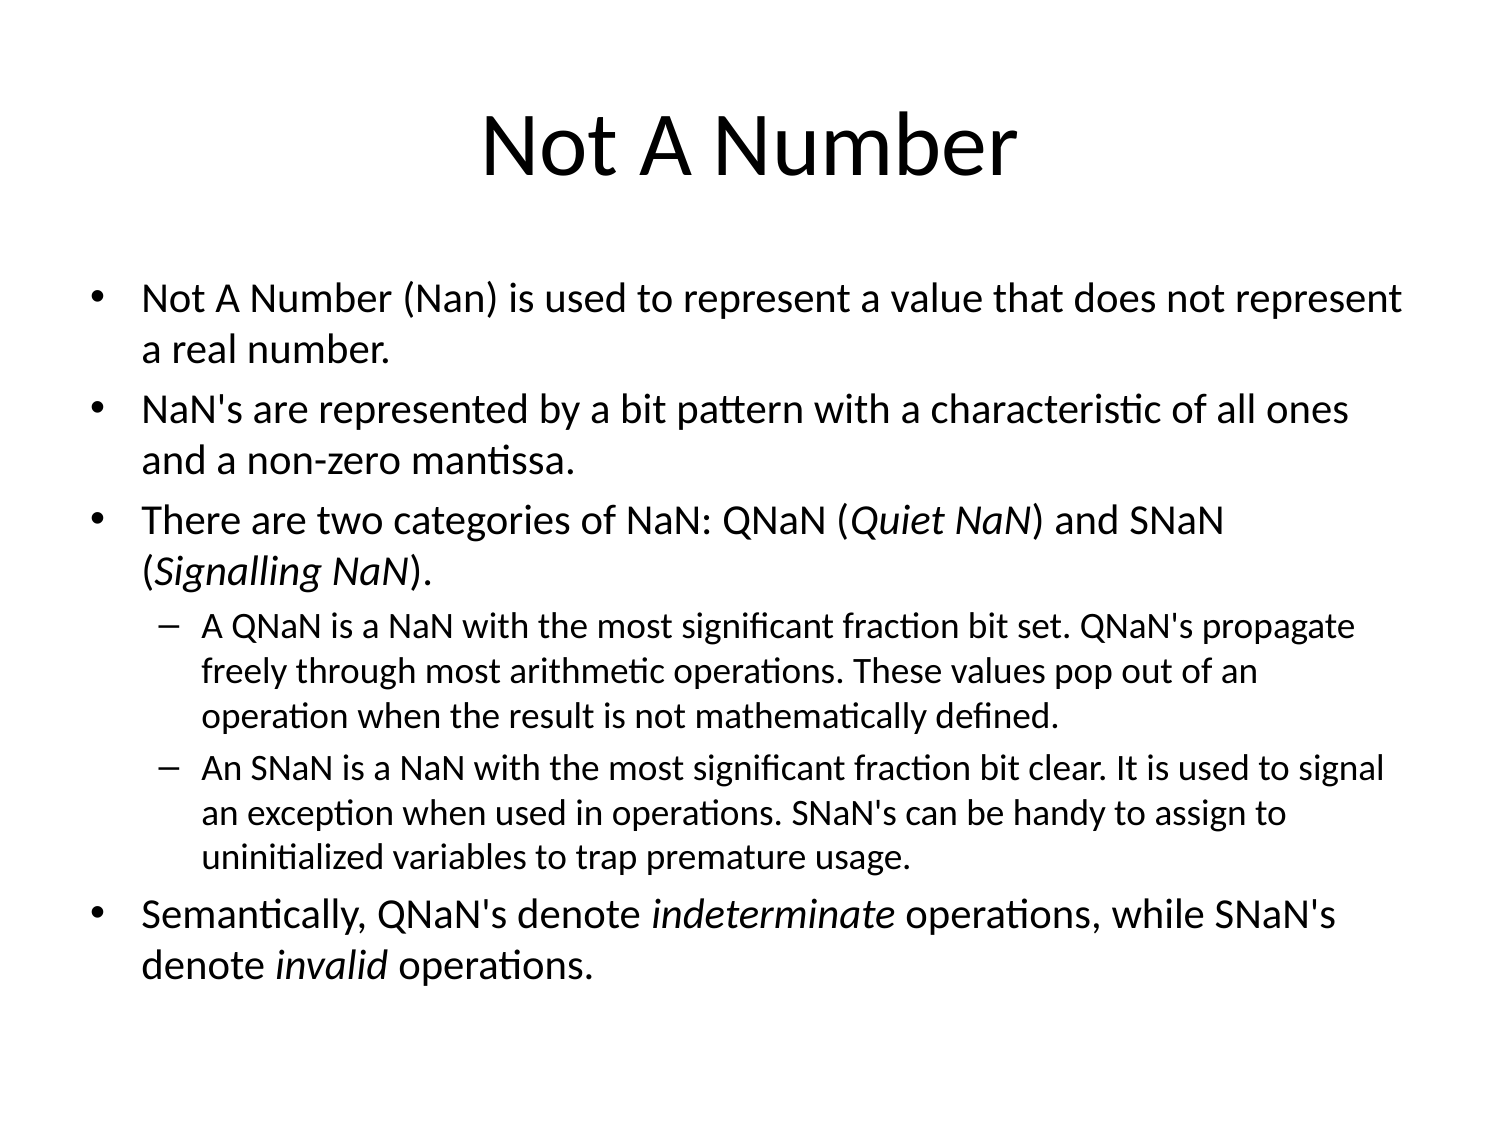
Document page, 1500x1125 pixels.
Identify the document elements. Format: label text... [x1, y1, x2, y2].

list Not A Number (Nan) is used to represent a value that does not represent a real number. NaN's are represented by a bit pattern with a characteristic of all ones and a non-zero mantissa. There are two categories of NaN: QNaN (Quiet NaN) and SNaN (Signalling NaN). A QNaN is a NaN with the most significant fraction bit set. QNaN's propagate freely through most arithmetic operations. These values pop out of an operation when the result is not mathematically defined. An SNaN is a NaN with the most significant fraction bit clear. It is used to signal an exception when used in operations. SNaN's can be handy to assign to uninitialized variables to trap premature usage. Semantically, QNaN's denote indeterminate operations, while SNaN's denote invalid operations. [75, 262, 1425, 1005]
title Not A Number [75, 45, 1425, 233]
